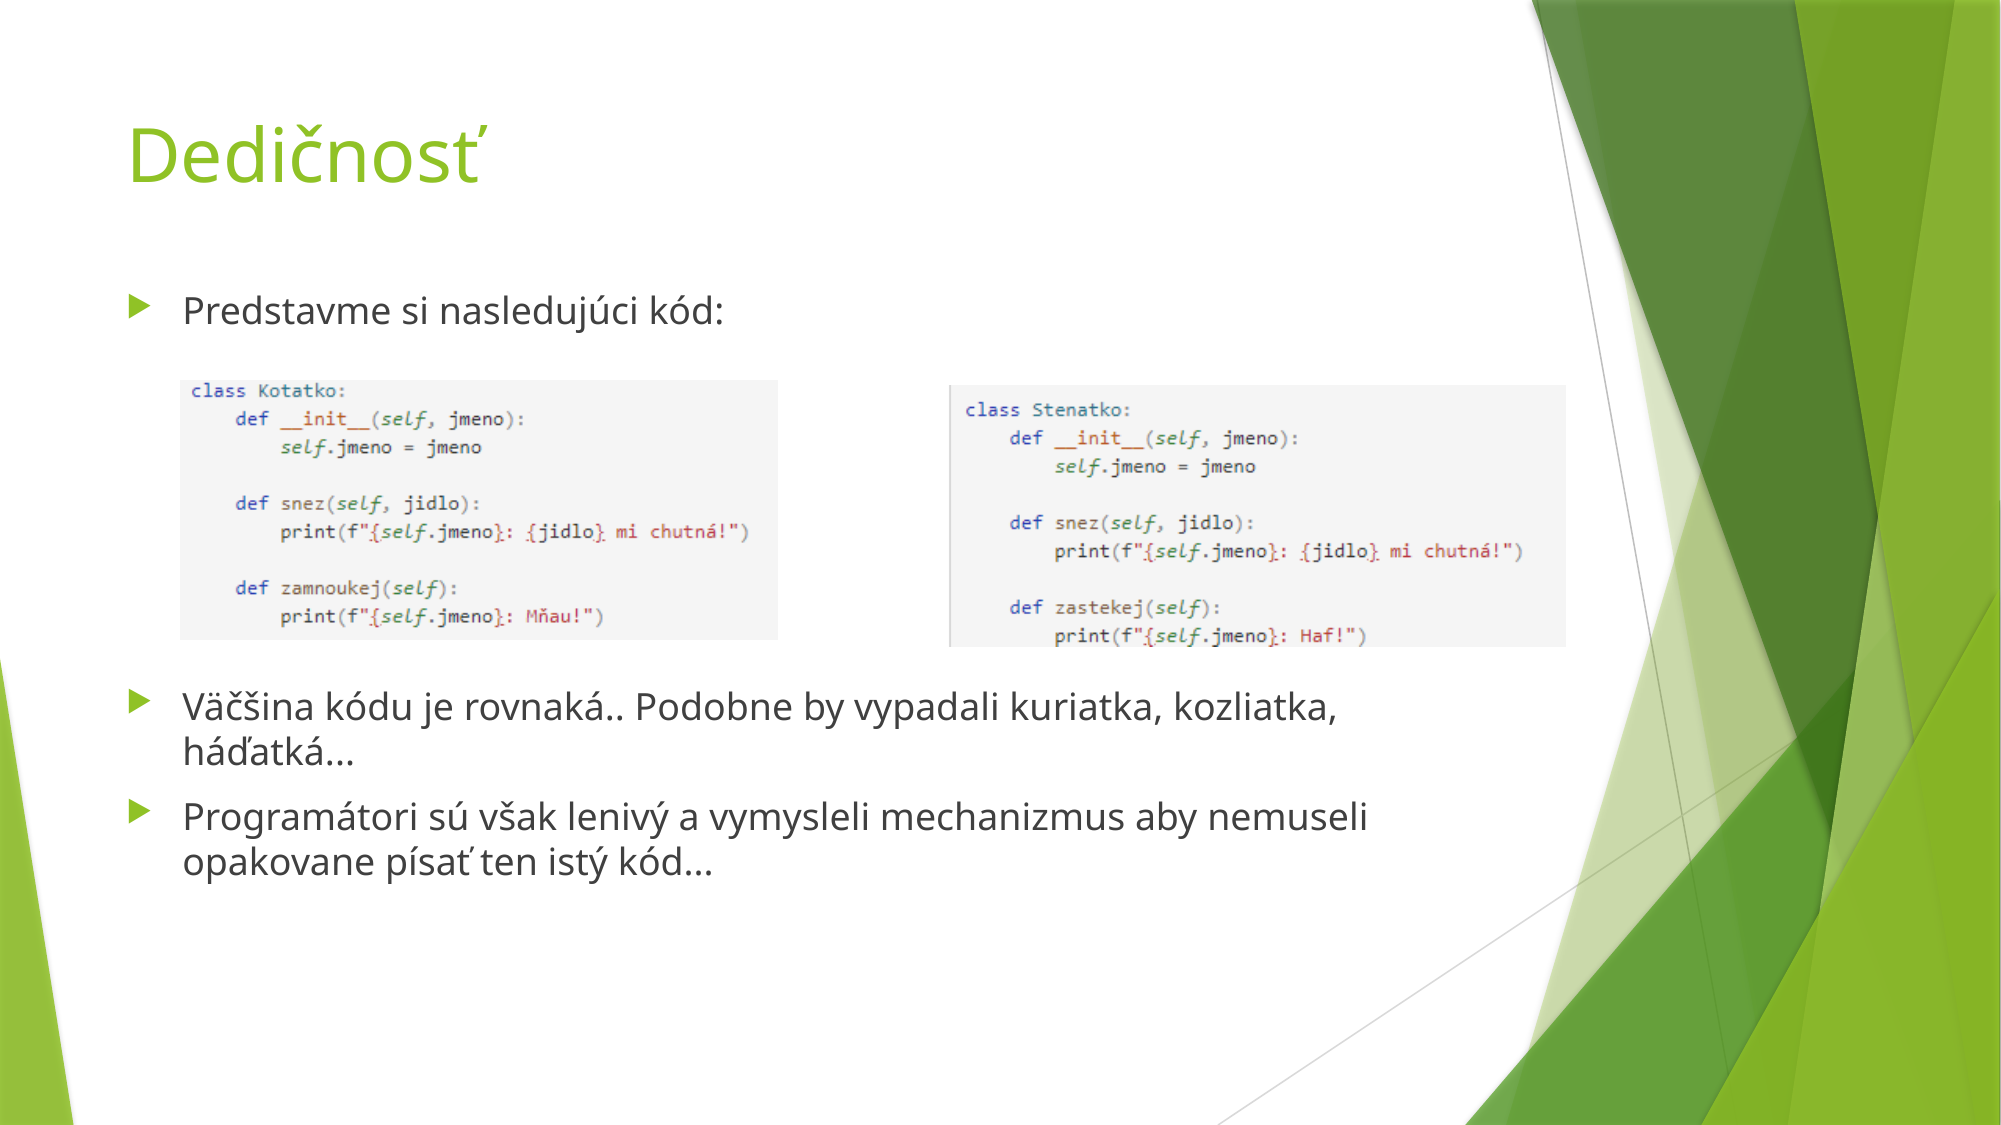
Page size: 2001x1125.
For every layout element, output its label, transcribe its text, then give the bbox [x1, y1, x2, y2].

title Dedičnosť [111, 99, 1522, 279]
list Predstavme si nasledujúci kód: Väčšina kódu je rovnaká.. Podobne by vypadali kuriatka, kozliatka, háďatká... Programátori sú však lenivý a vymysleli mechanizmus aby nemuseli opakovane písať ten istý kód... [111, 279, 1522, 917]
picture [936, 384, 1566, 647]
picture [179, 380, 778, 641]
